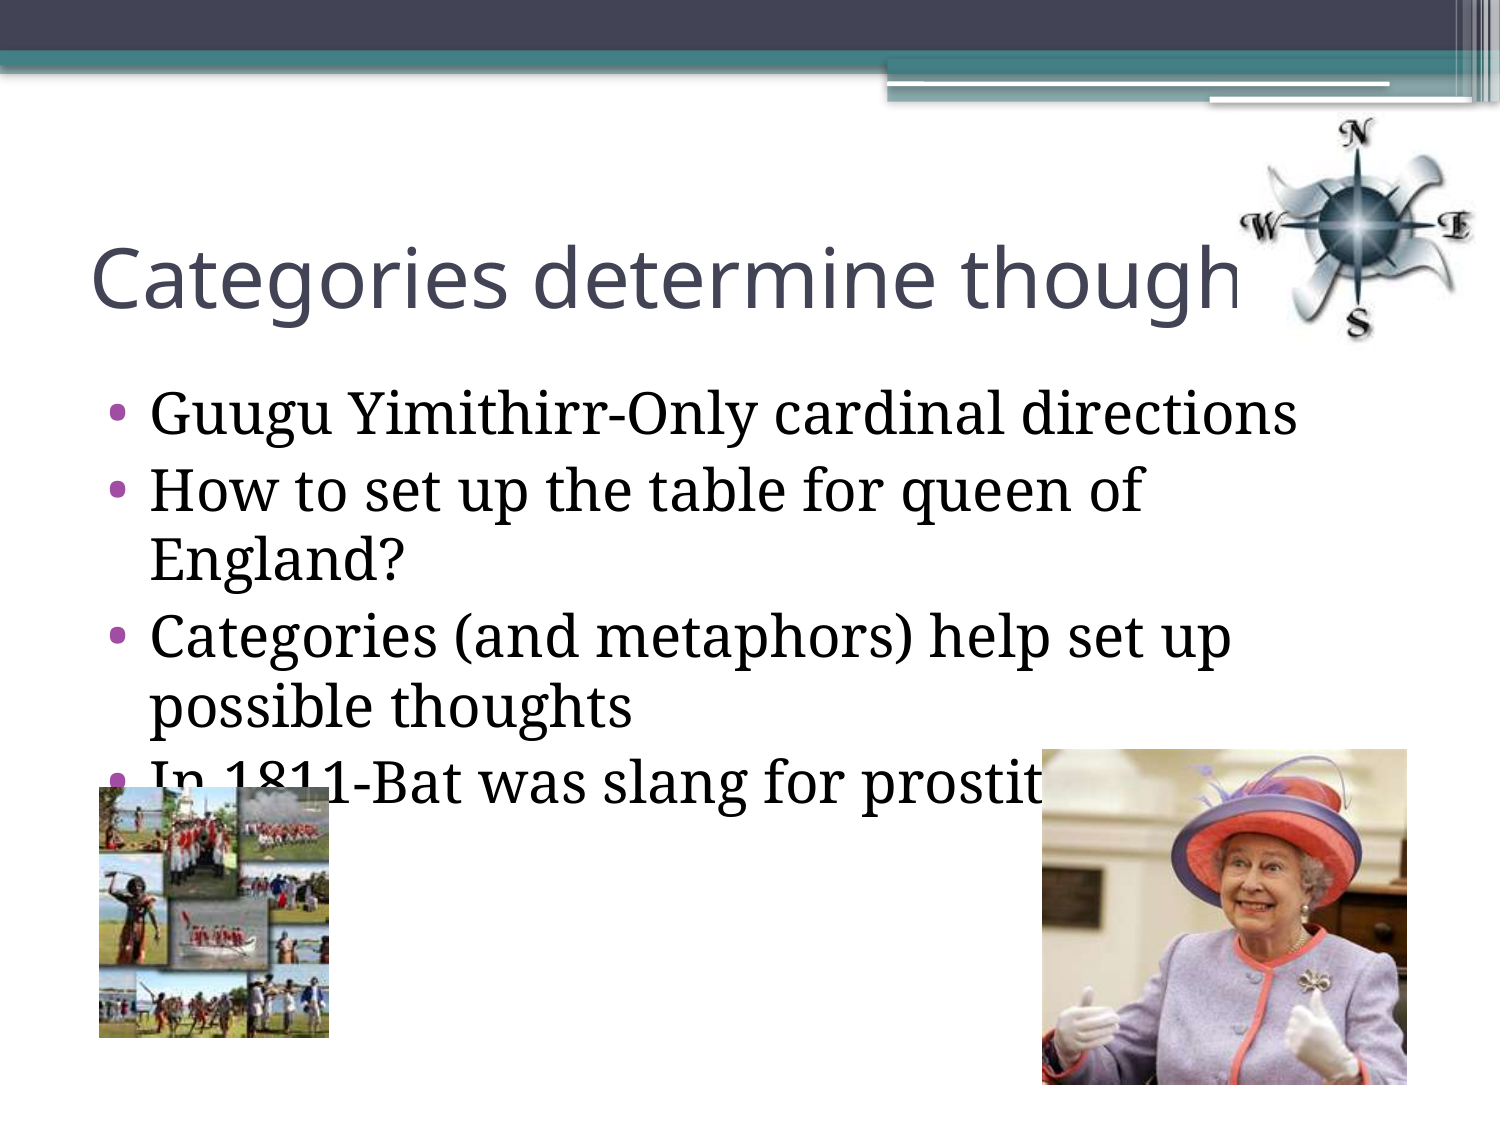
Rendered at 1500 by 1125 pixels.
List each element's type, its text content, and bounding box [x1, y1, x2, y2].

title Categories determine thought [75, 187, 1231, 363]
picture [1237, 112, 1482, 363]
picture [1042, 749, 1407, 1085]
picture [99, 787, 329, 1038]
list Guugu Yimithirr-Only cardinal directions How to set up the table for queen of England? Categories (and metaphors) help set up possible thoughts In 1811-Bat was slang for prostitute [75, 368, 1425, 1079]
